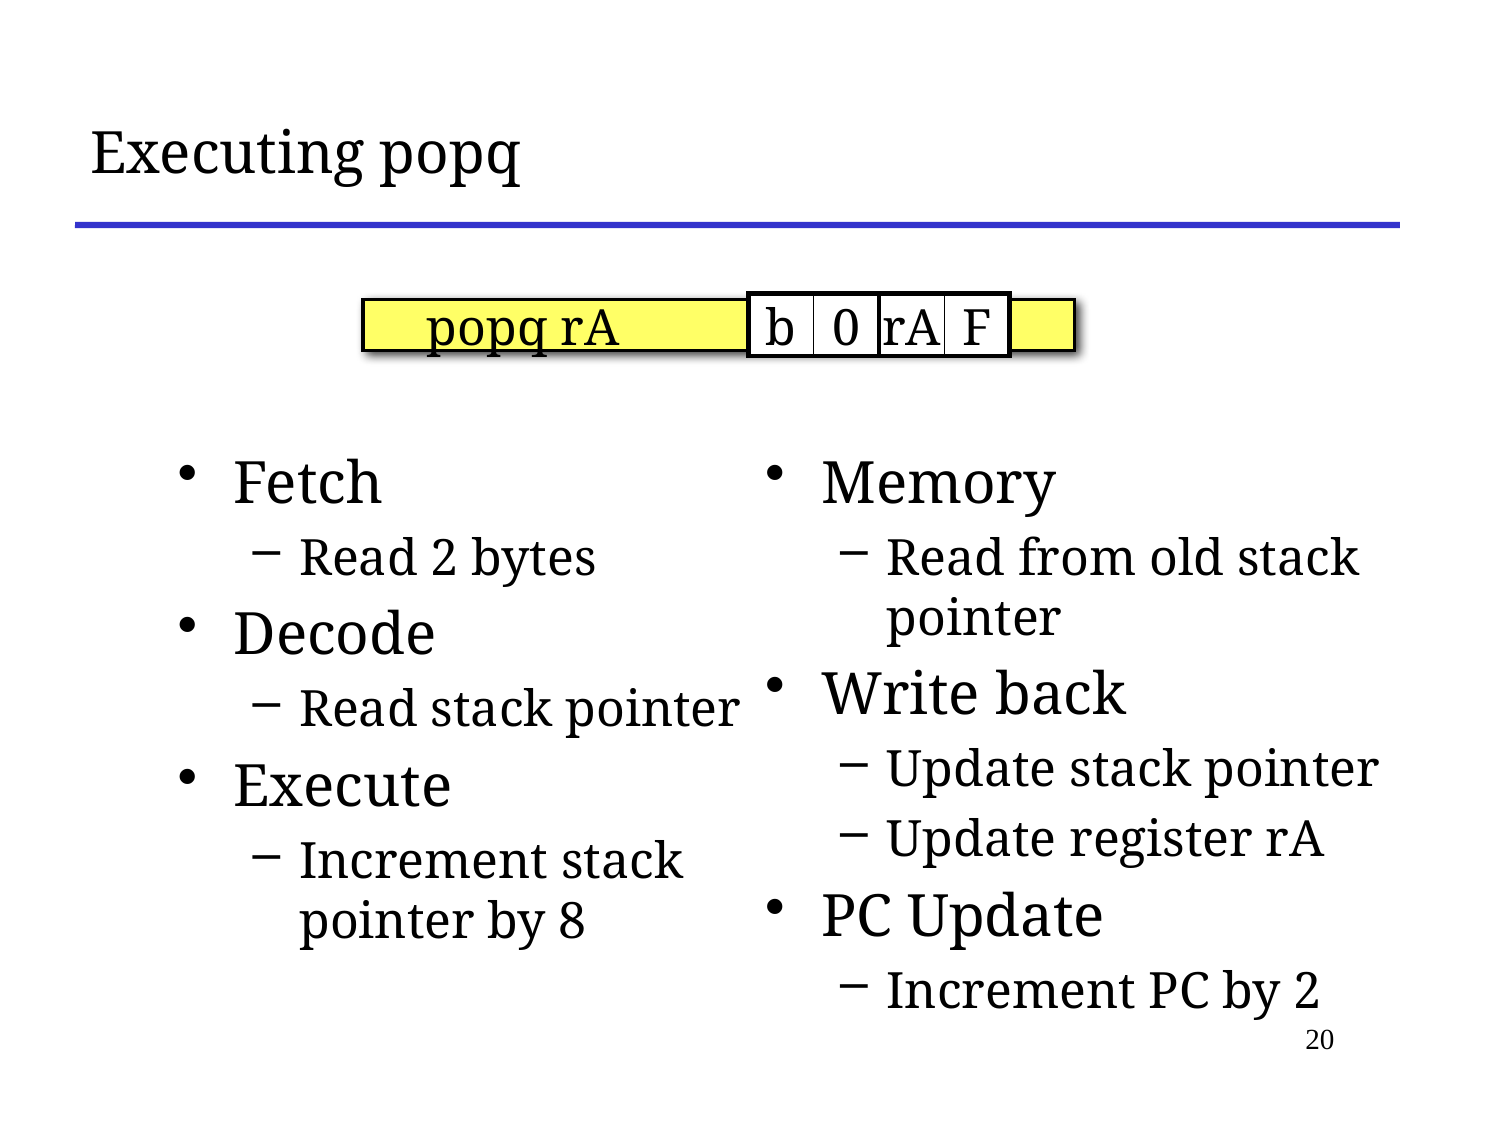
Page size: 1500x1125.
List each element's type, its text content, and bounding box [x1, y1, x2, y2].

list Memory Read from old stack pointer Write back Update stack pointer Update register rA PC Update Increment PC by 2 [750, 437, 1488, 1025]
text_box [362, 293, 1076, 357]
title Executing popq [75, 75, 1400, 225]
slide_number 20 [1137, 1025, 1351, 1088]
list Fetch Read 2 bytes Decode Read stack pointer Execute Increment stack pointer by 8 [162, 437, 750, 1013]
